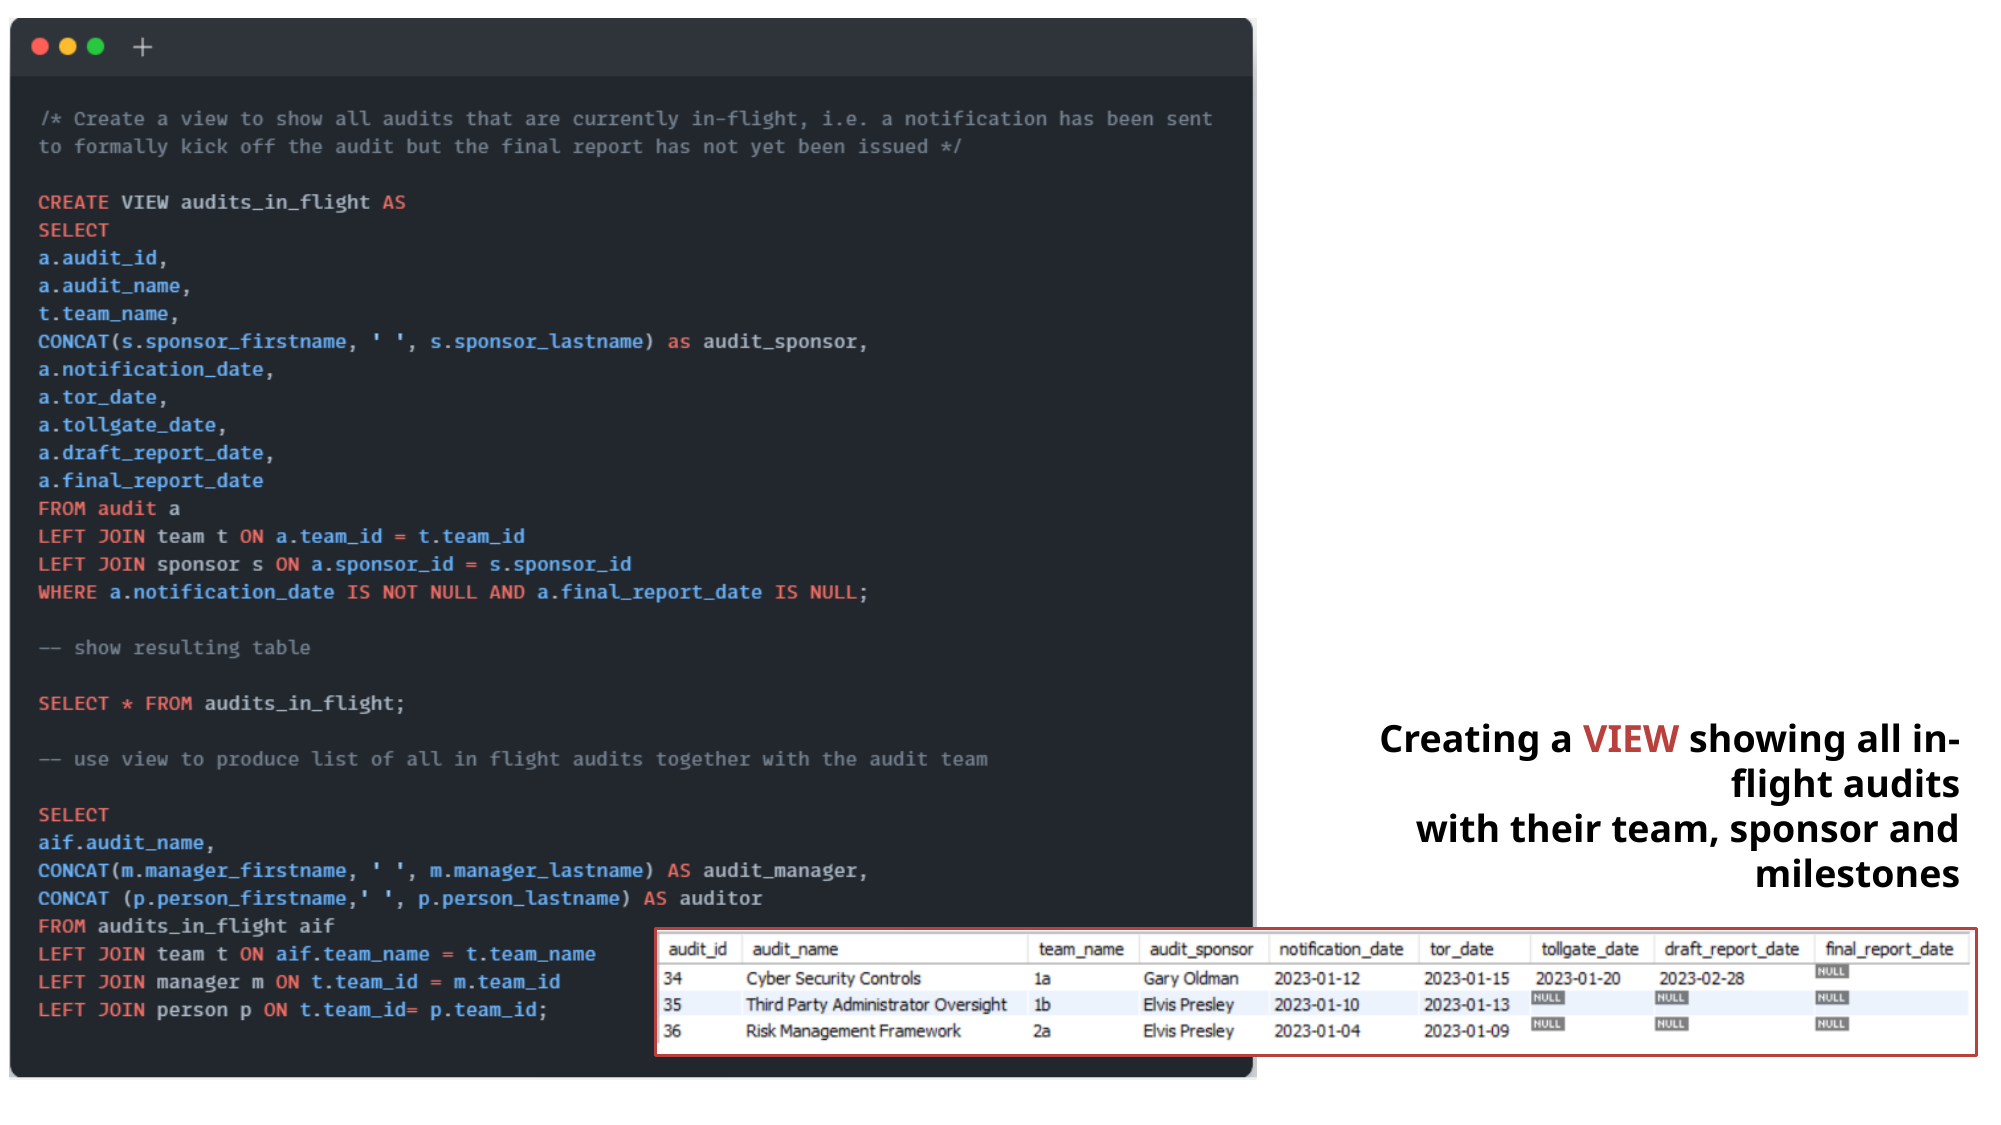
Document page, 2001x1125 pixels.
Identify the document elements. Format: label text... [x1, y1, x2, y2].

picture [9, 18, 1976, 1080]
text_box Creating a VIEW showing all in-flight audits with their team, sponsor and milestones [1364, 707, 1976, 903]
